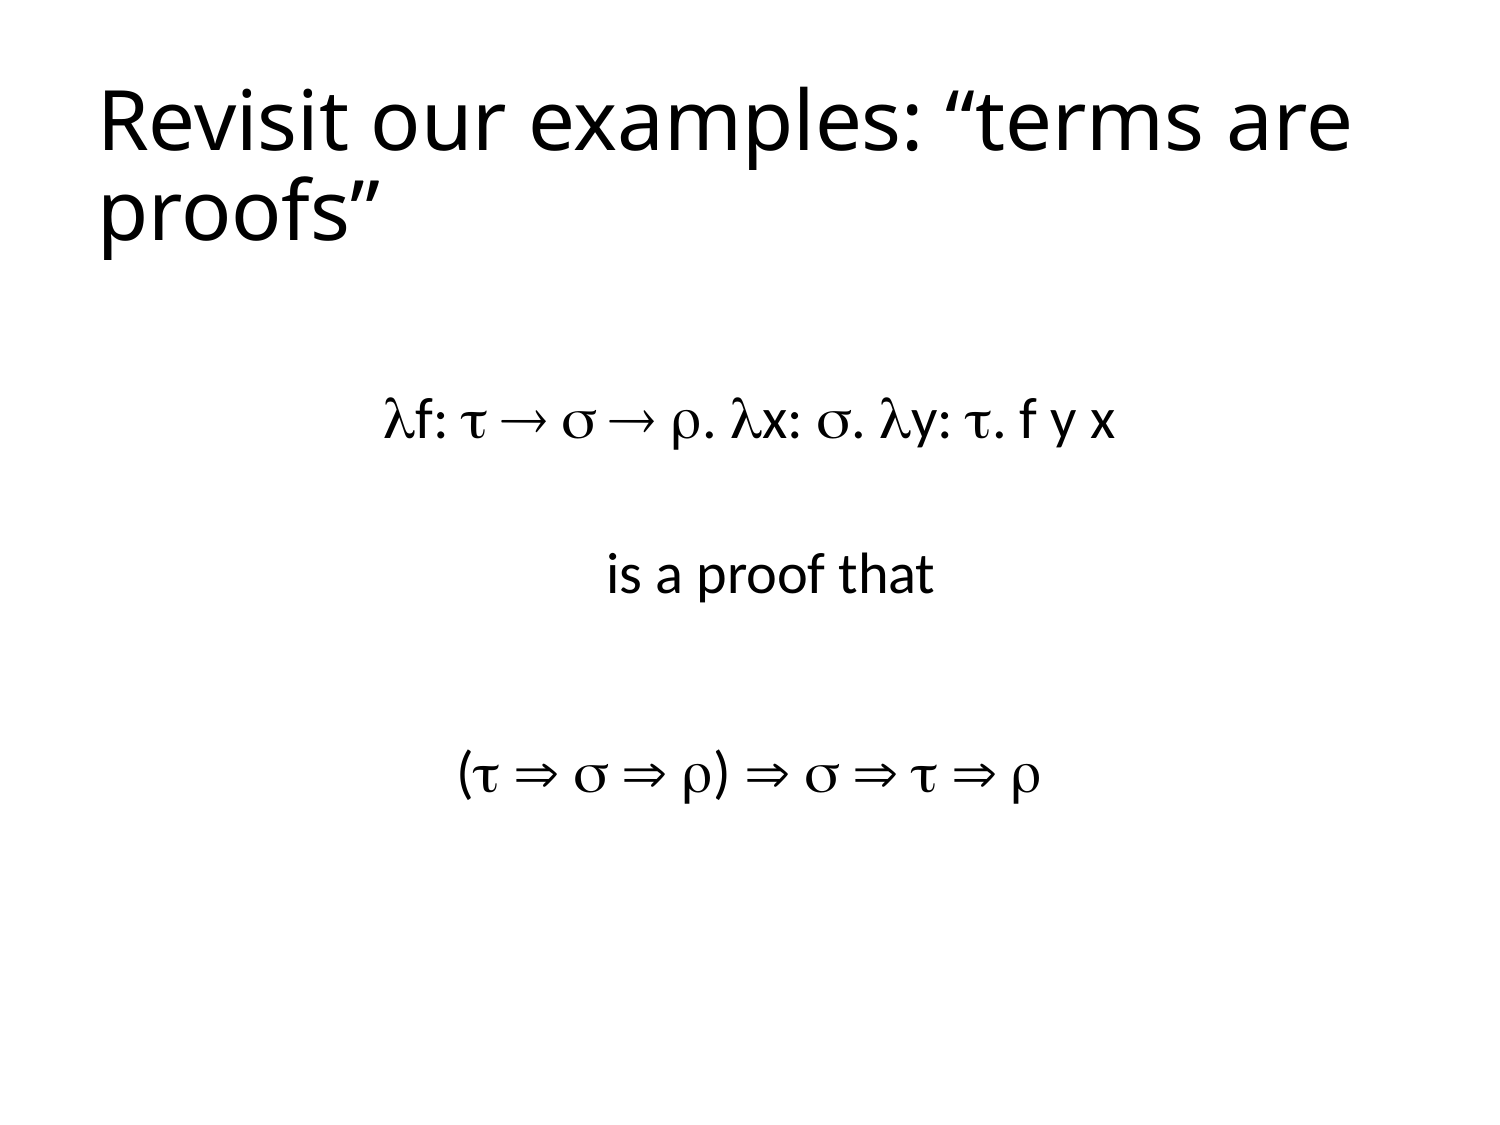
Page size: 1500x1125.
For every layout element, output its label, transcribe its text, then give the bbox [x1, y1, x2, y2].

text_box is a proof that [591, 527, 951, 613]
title Revisit our examples: “terms are proofs” [82, 59, 1434, 278]
text_box (    )       [442, 726, 1058, 812]
text_box f:     . x: . y: . f y x [368, 373, 1131, 458]
